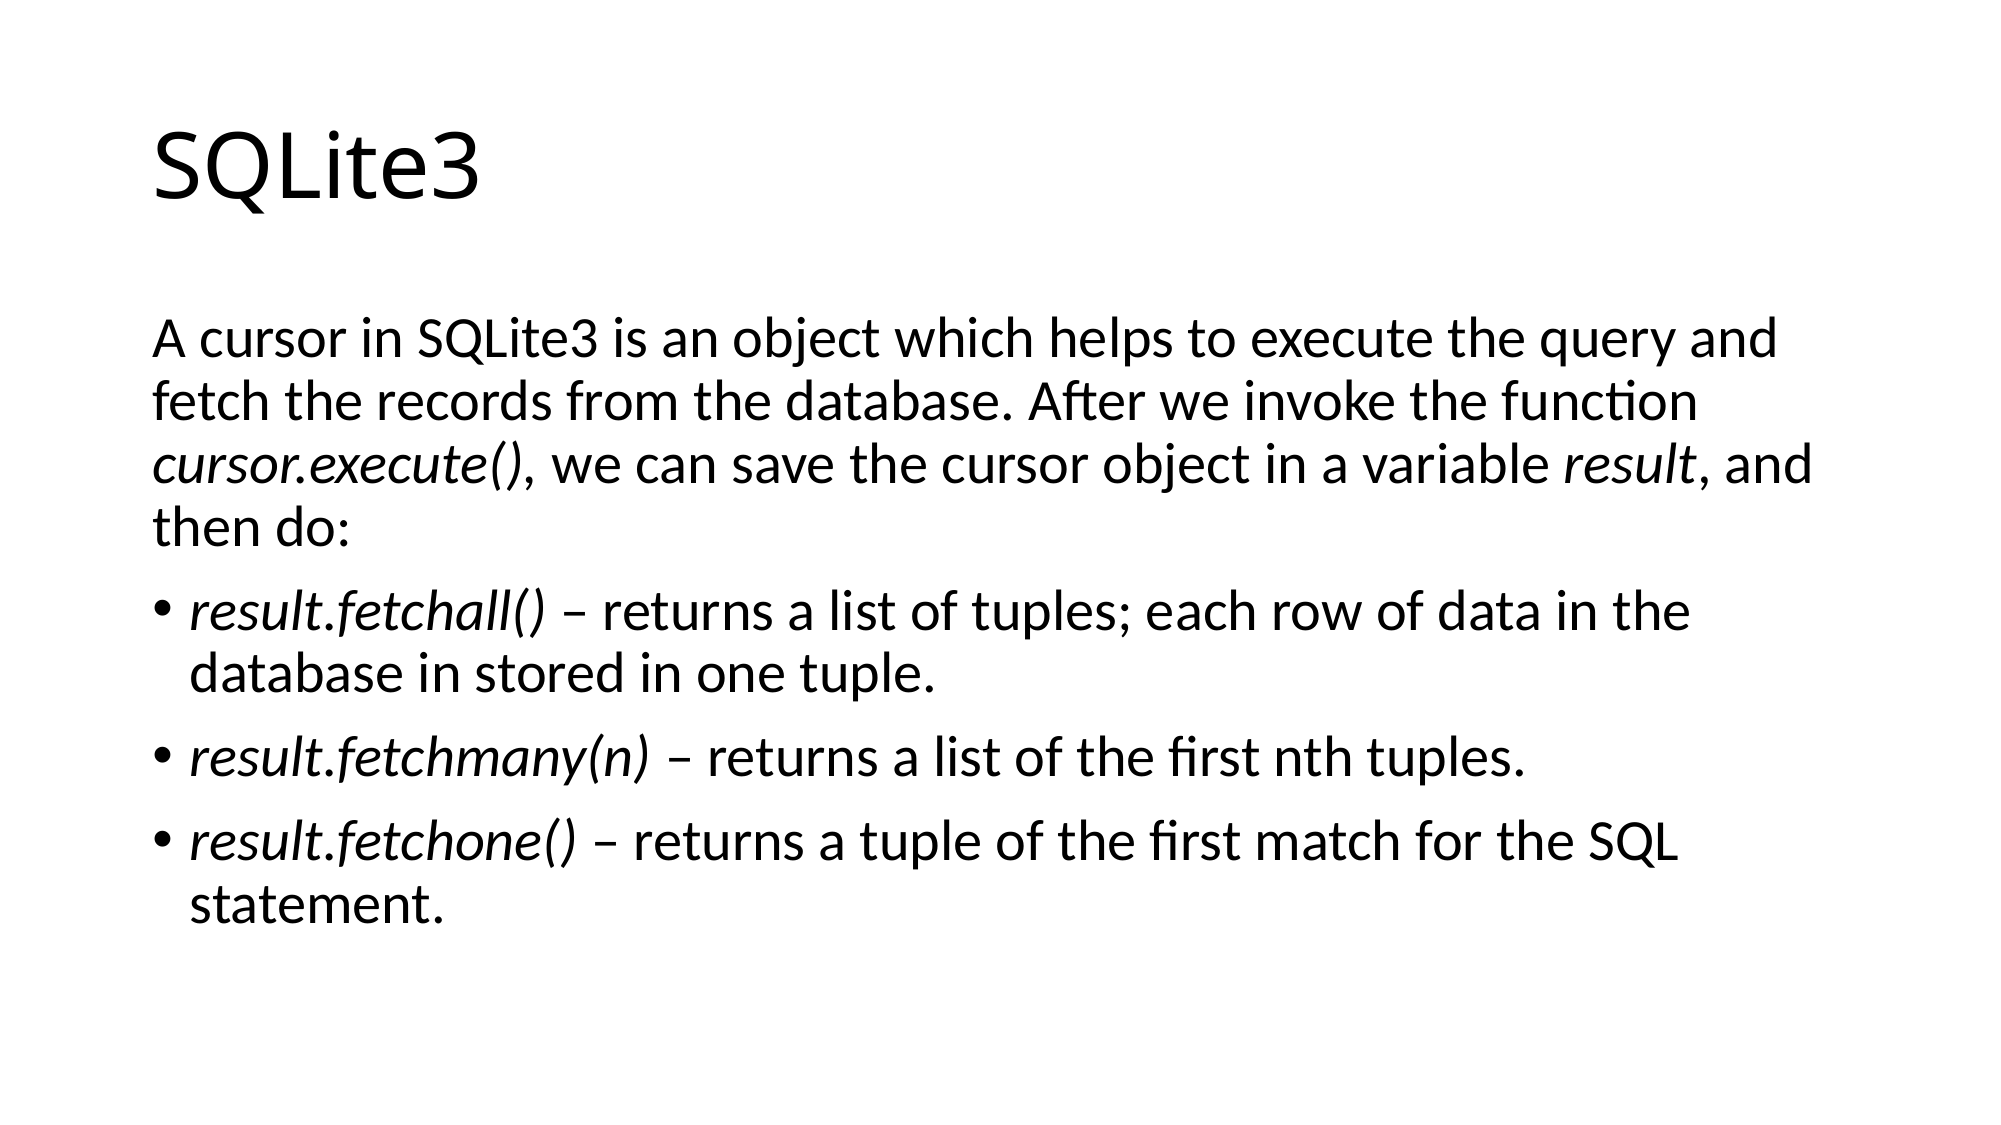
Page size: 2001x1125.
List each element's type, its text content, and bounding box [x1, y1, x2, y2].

list A cursor in SQLite3 is an object which helps to execute the query and fetch the records from the database. After we invoke the function cursor.execute(), we can save the cursor object in a variable result, and then do: result.fetchall() – returns a list of tuples; each row of data in the database in stored in one tuple. result.fetchmany(n) – returns a list of the first nth tuples. result.fetchone() – returns a tuple of the first match for the SQL statement. [137, 299, 1863, 1014]
title SQLite3 [137, 59, 1863, 278]
